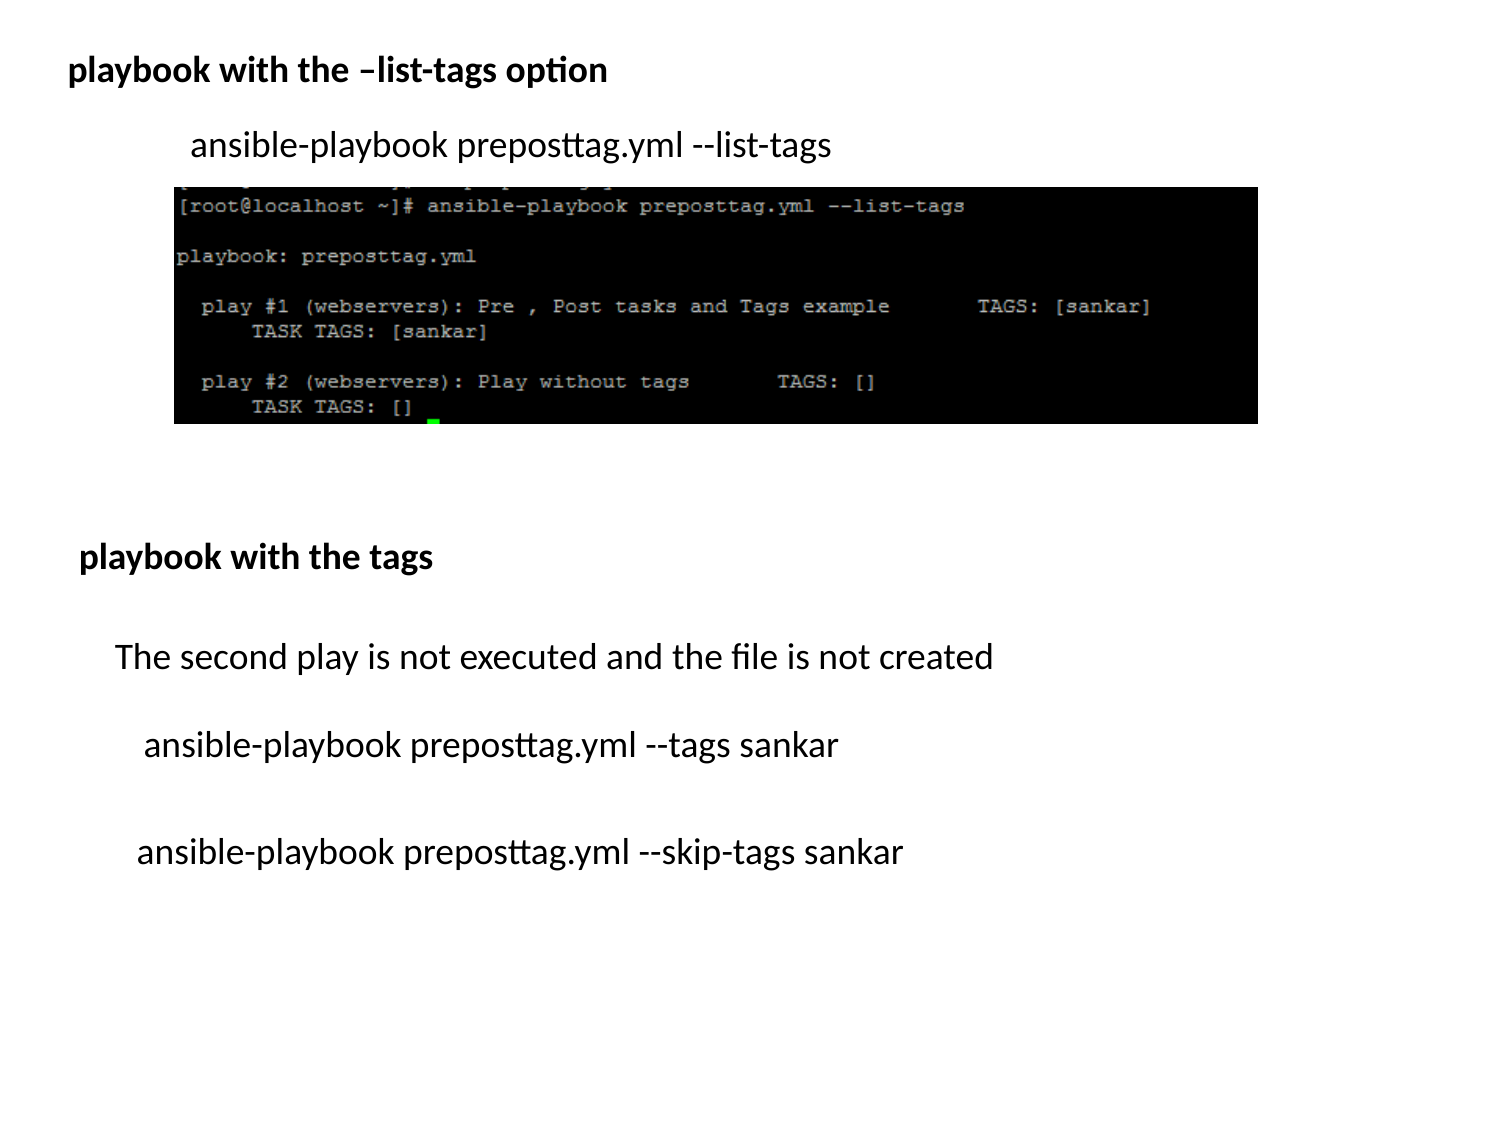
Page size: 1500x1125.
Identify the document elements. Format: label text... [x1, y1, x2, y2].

text_box ansible-playbook preposttag.yml --list-tags [166, 112, 848, 173]
text_box ansible-playbook preposttag.yml --tags sankar [128, 712, 856, 773]
text_box playbook with the –list-tags option [52, 37, 624, 98]
picture [174, 187, 1258, 424]
text_box ansible-playbook preposttag.yml --skip-tags sankar [121, 819, 920, 880]
text_box playbook with the tags [64, 524, 449, 585]
text_box The second play is not executed and the file is not created [99, 624, 1250, 685]
